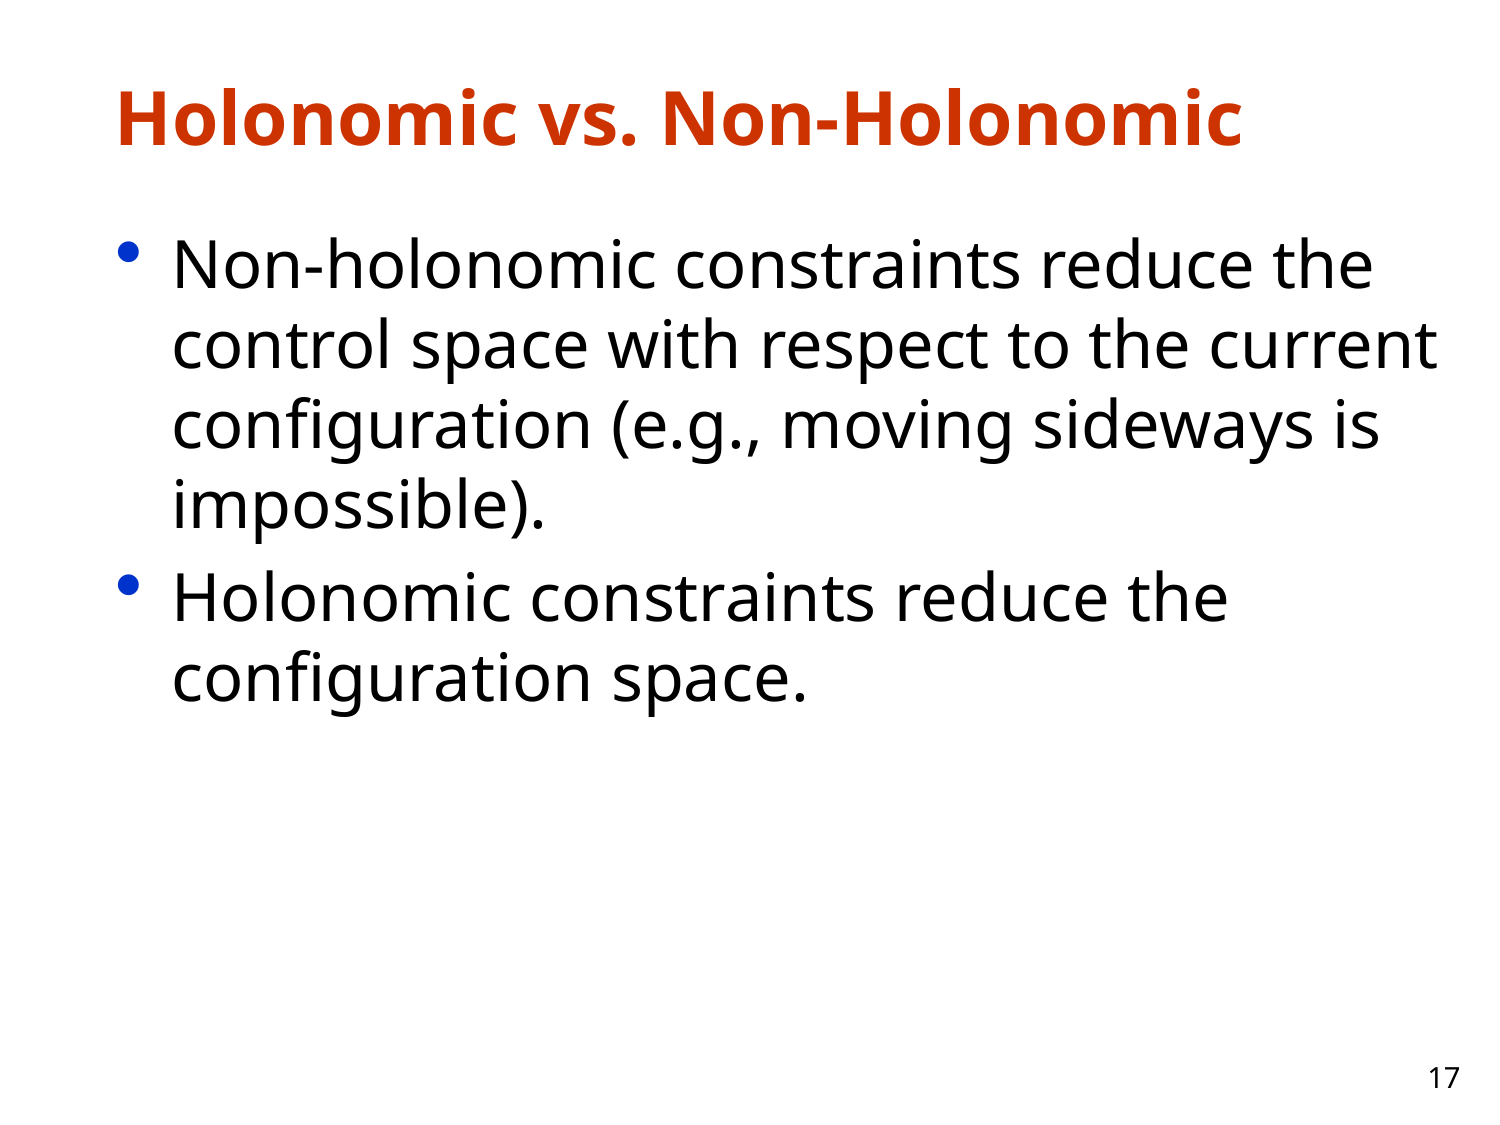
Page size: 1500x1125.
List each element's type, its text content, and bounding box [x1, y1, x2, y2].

slide_number 17 [1375, 1031, 1476, 1107]
list Non-holonomic constraints reduce the control space with respect to the current configuration (e.g., moving sideways is impossible). Holonomic constraints reduce the configuration space. [100, 214, 1480, 1002]
title Holonomic vs. Non-Holonomic [99, 62, 1482, 168]
